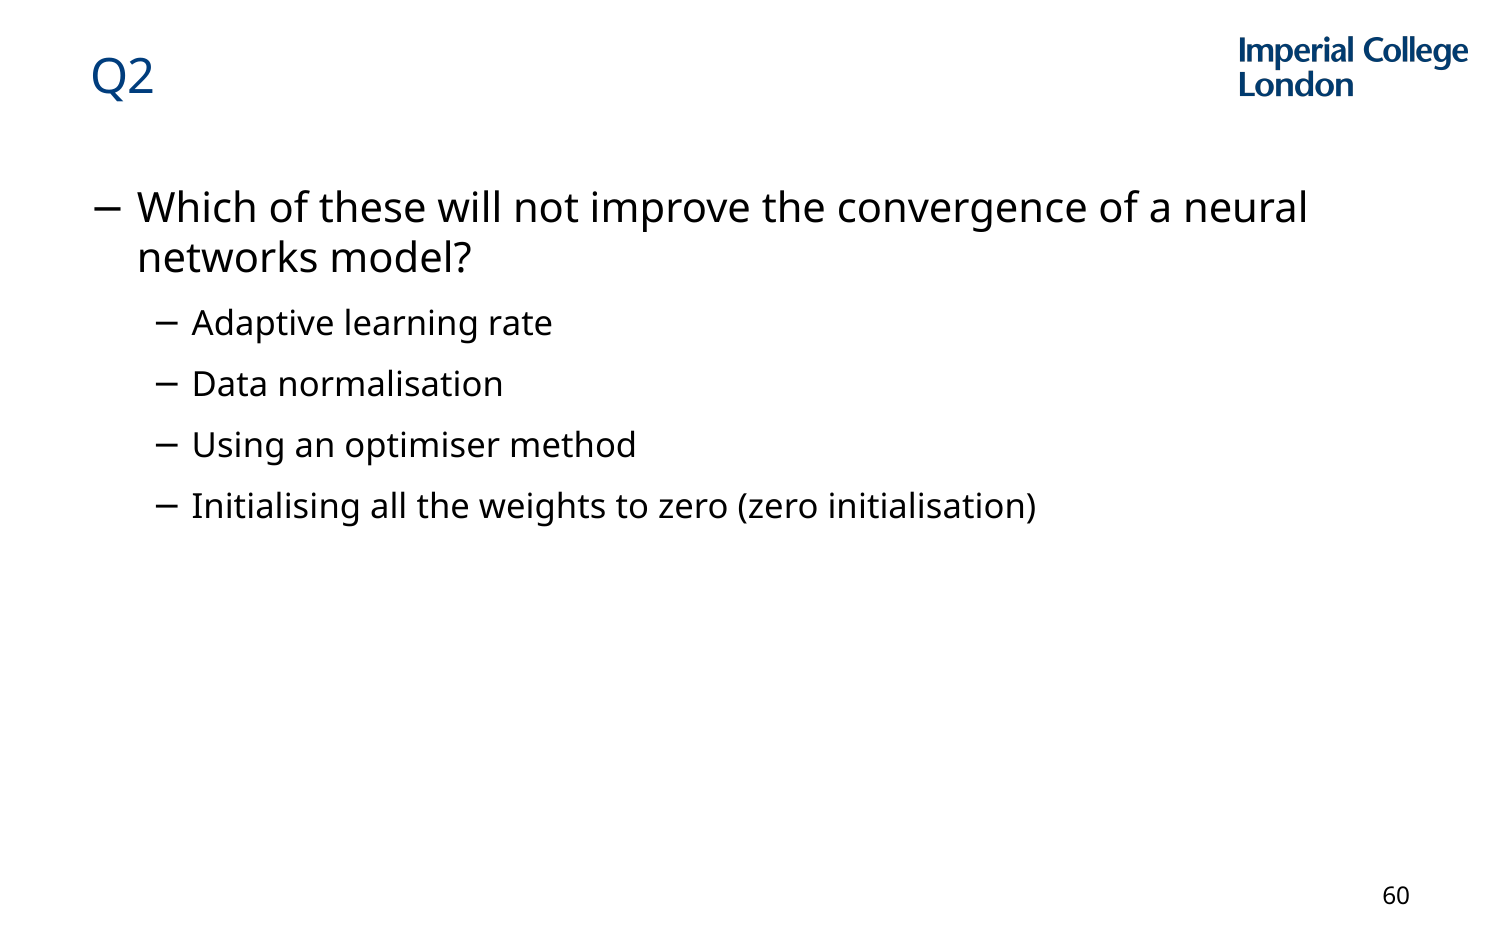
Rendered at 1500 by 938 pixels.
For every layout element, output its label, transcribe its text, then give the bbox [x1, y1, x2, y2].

title Q2 [75, 0, 1425, 153]
slide_number 60 [1074, 872, 1426, 920]
list Which of these will not improve the convergence of a neural networks model? Adaptive learning rate Data normalisation Using an optimiser method Initialising all the weights to zero (zero initialisation) [75, 173, 1425, 853]
picture [1425, 18, 1486, 114]
